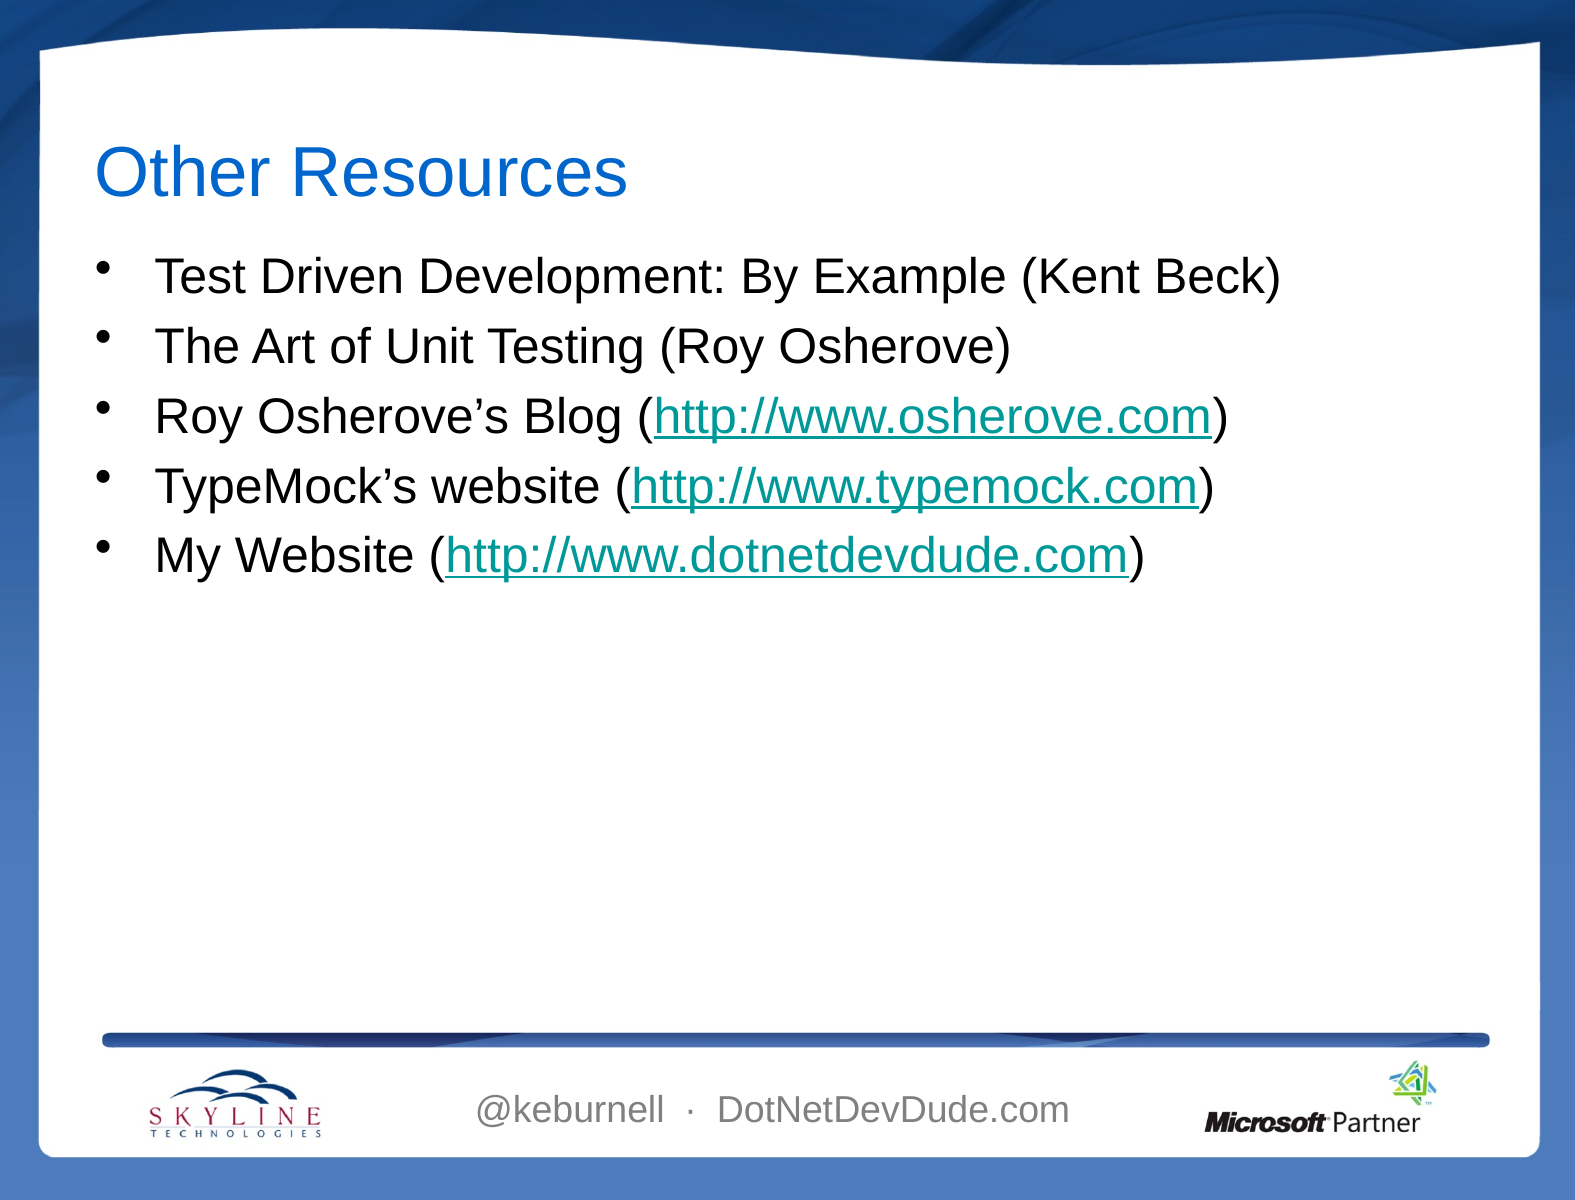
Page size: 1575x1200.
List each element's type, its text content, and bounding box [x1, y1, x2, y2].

picture [0, 0, 1575, 1200]
text_box @keburnell ∙ DotNetDevDude.com [399, 1077, 1146, 1138]
title Other Resources [78, 98, 1517, 234]
list Test Driven Development: By Example (Kent Beck) The Art of Unit Testing (Roy Osherove) Roy Osherove’s Blog (http://www.osherove.com) TypeMock’s website (http://www.typemock.com) My Website (http://www.dotnetdevdude.com) [78, 234, 1517, 968]
